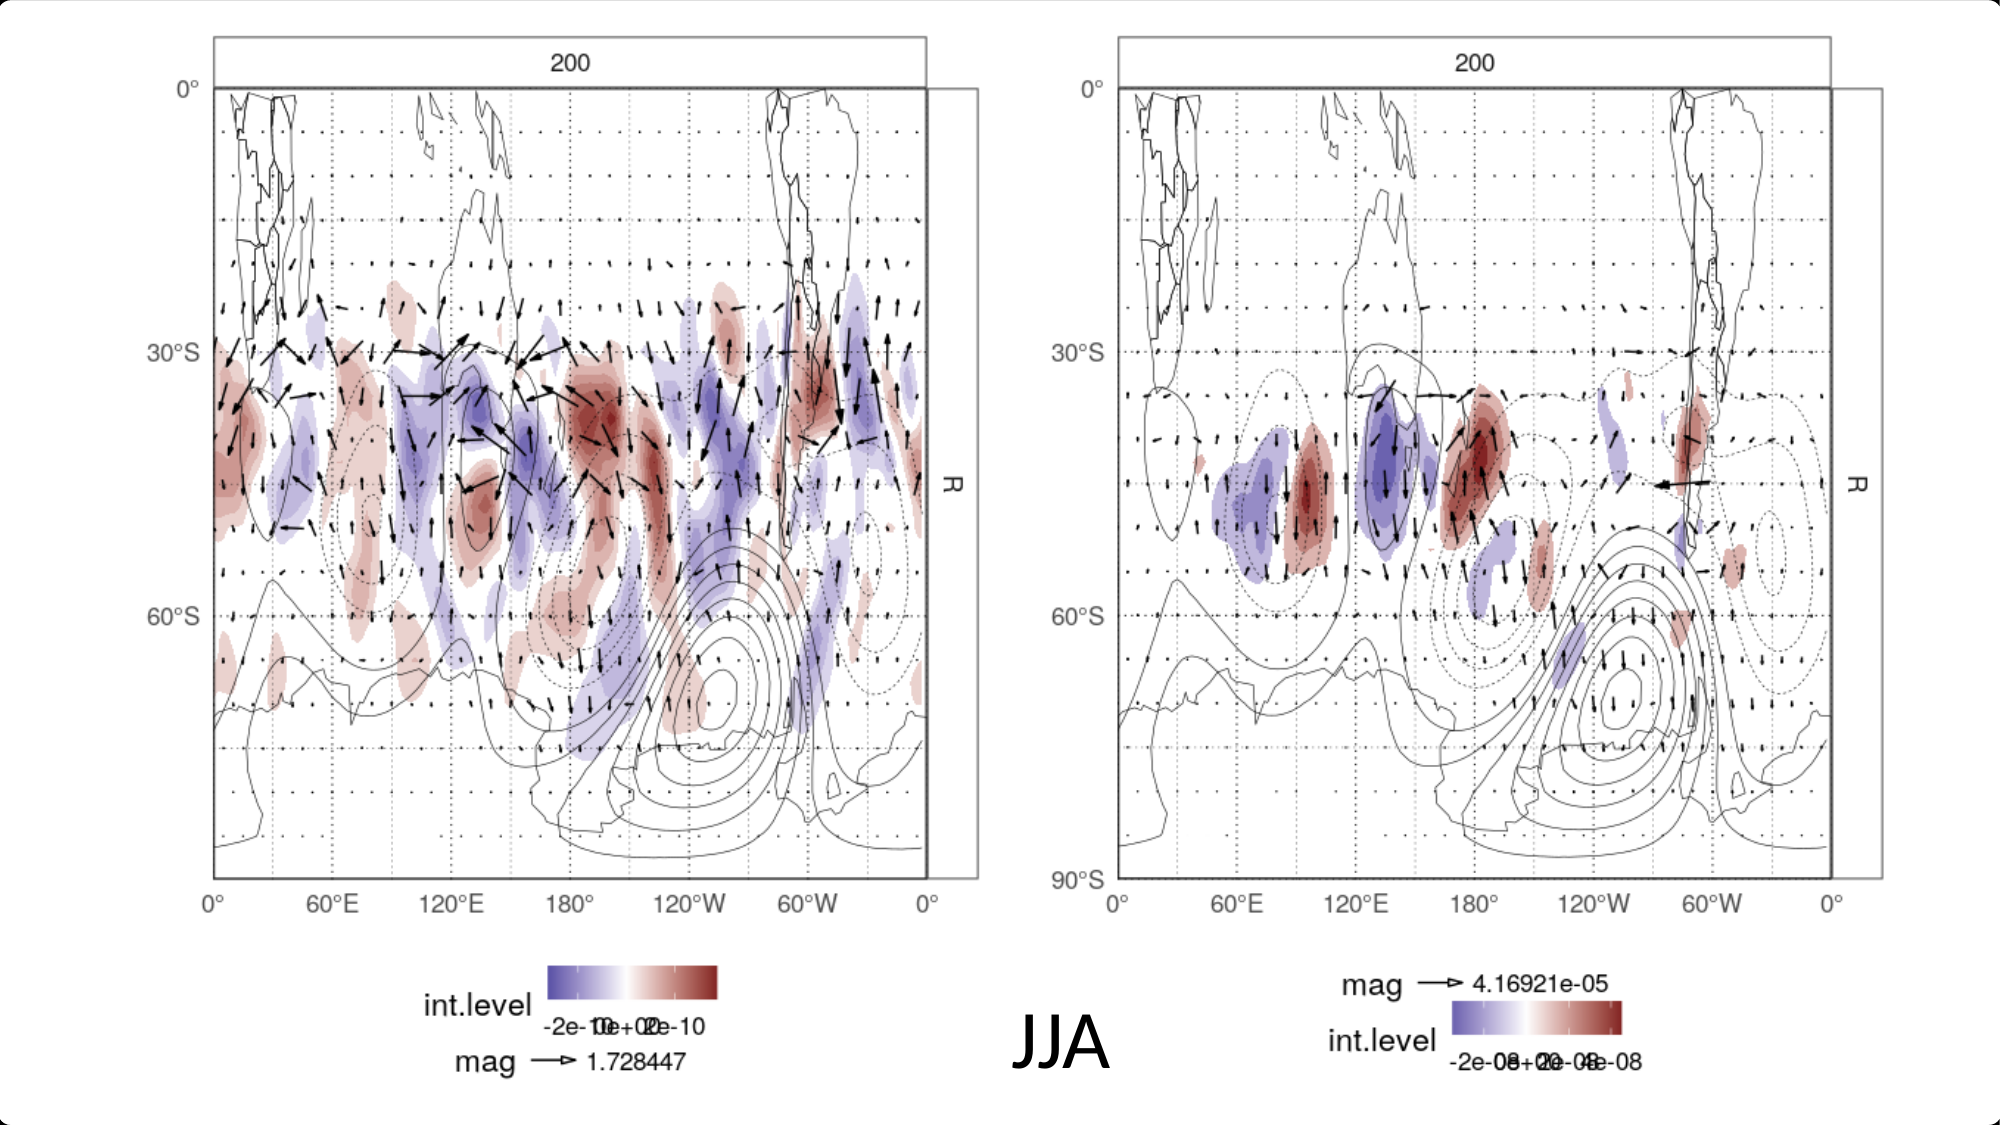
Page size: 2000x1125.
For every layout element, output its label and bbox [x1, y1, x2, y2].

picture [91, 20, 1900, 1094]
